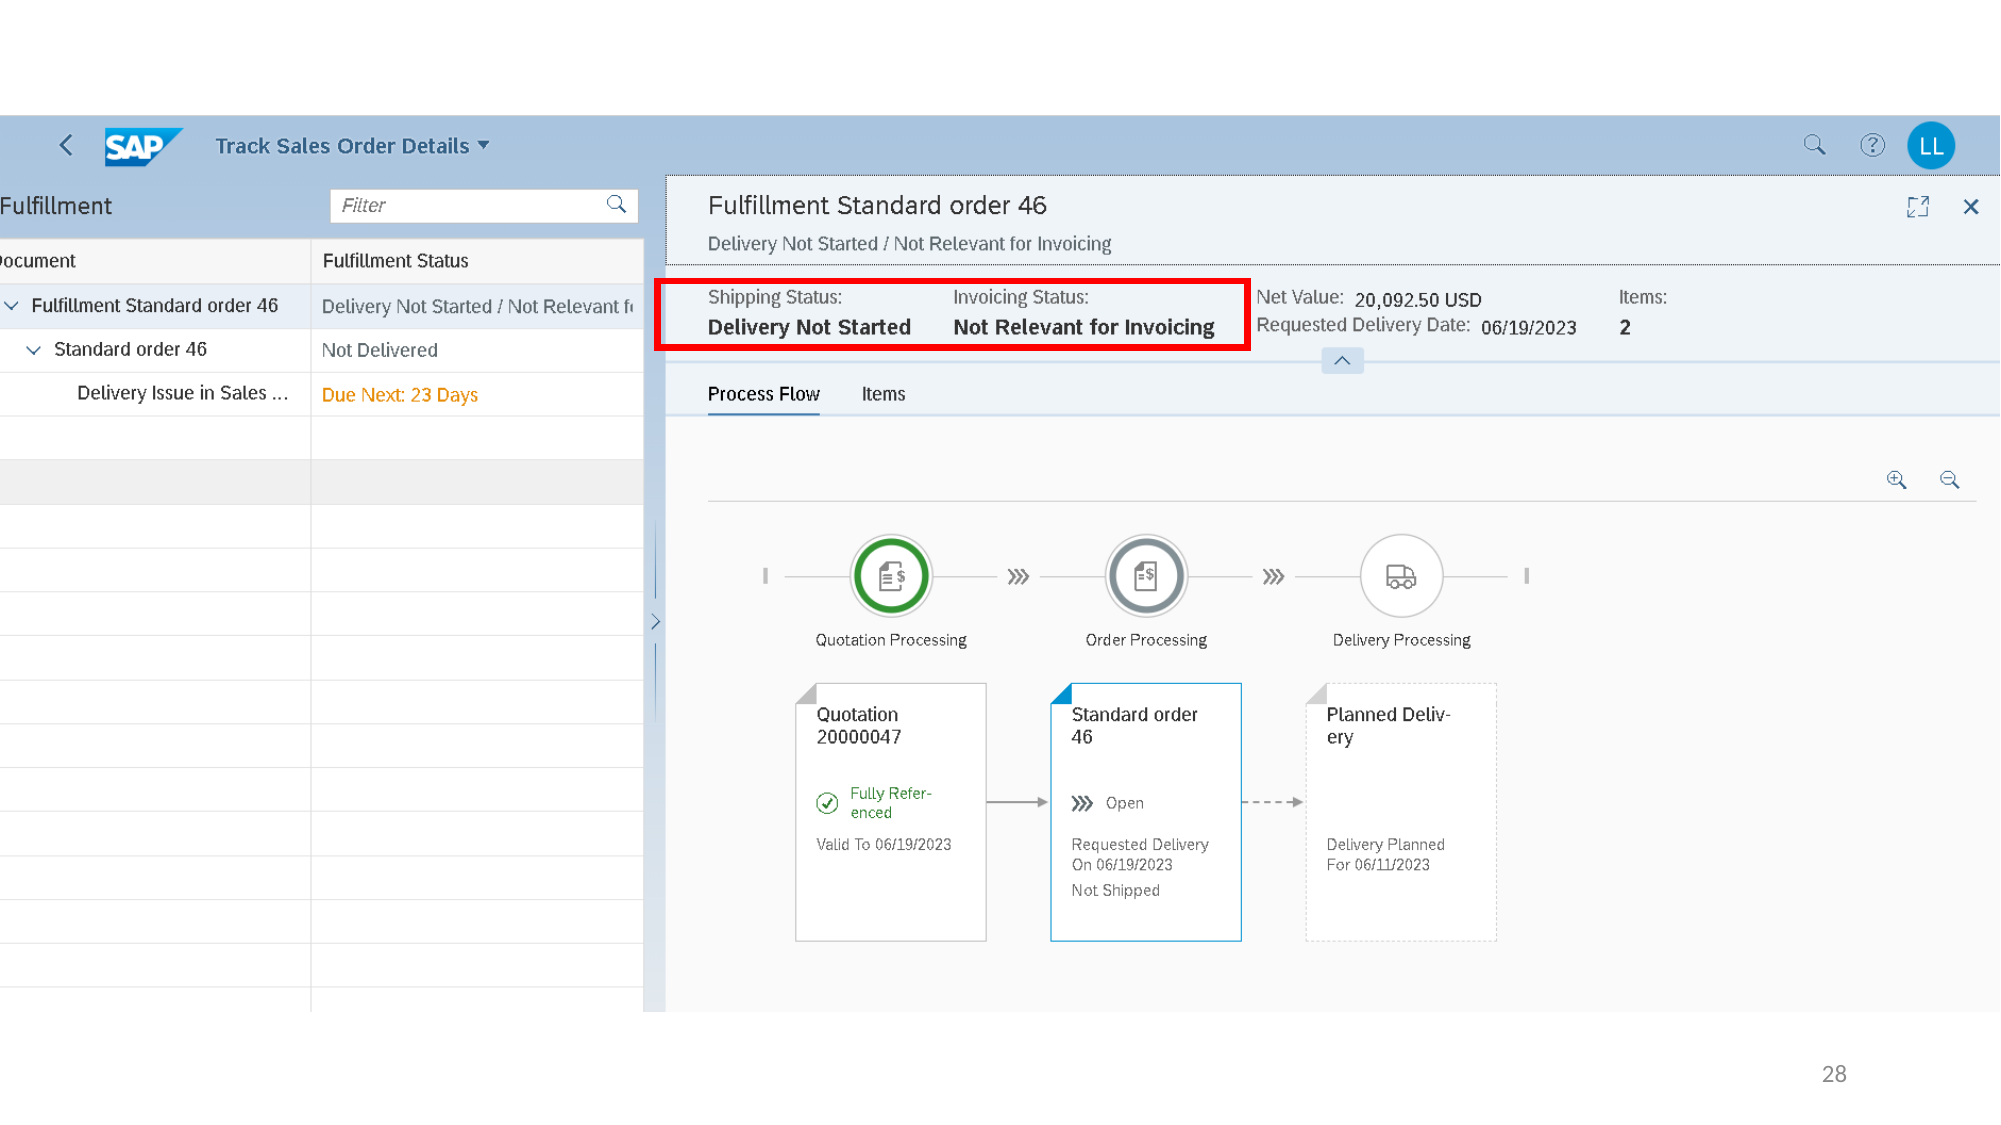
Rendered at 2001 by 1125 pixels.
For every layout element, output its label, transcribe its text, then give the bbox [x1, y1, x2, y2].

slide_number 28 [1412, 1042, 1863, 1103]
picture [0, 113, 2000, 1012]
